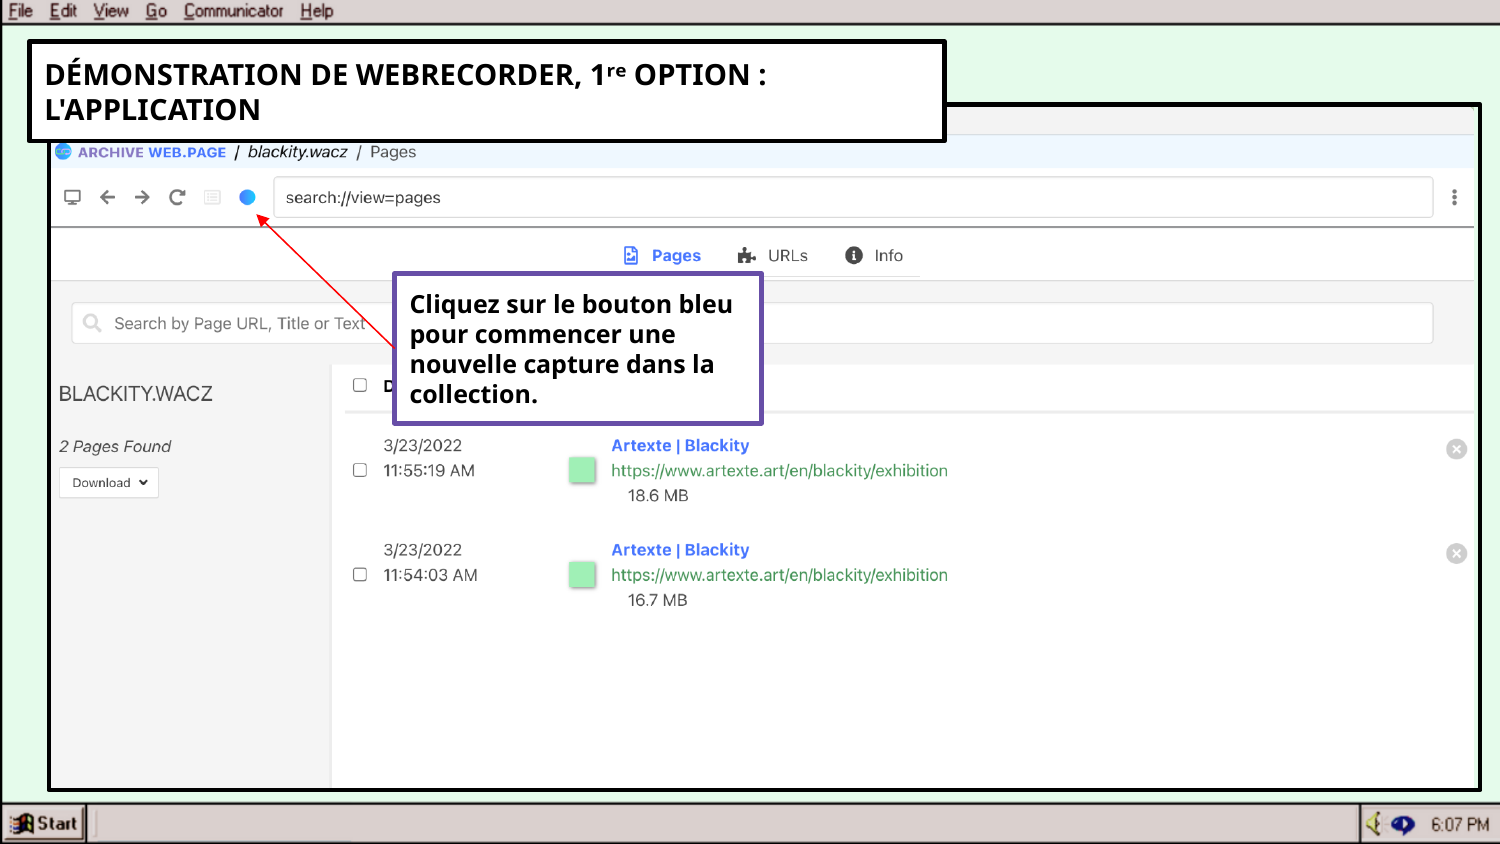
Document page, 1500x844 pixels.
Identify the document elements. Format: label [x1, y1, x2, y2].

picture [0, 0, 1500, 844]
text_box [255, 213, 395, 335]
